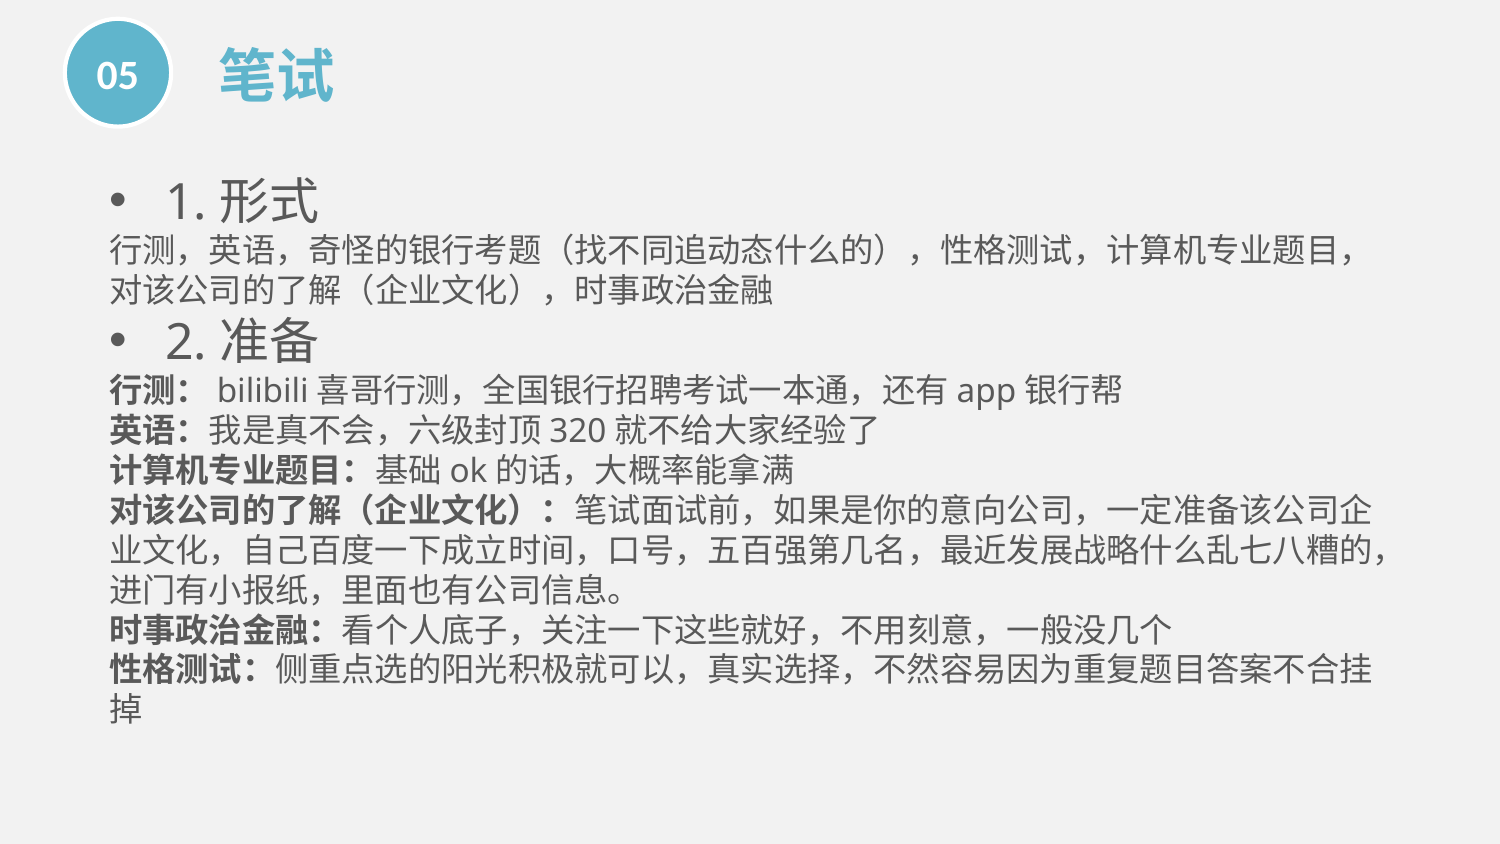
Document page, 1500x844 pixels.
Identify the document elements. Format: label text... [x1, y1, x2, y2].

text_box 1.形式 行测，英语，奇怪的银行考题（找不同追动态什么的），性格测试，计算机专业题目，对该公司的了解（企业文化），时事政治金融 2.准备 行测：bilibili喜哥行测，全国银行招聘考试一本通，还有app银行帮 英语：我是真不会，六级封顶320就不给大家经验了 计算机专业题目：基础ok的话，大概率能拿满 对该公司的了解（企业文化）：笔试面试前，如果是你的意向公司，一定准备该公司企业文化，自己百度一下成立时间，口号，五百强第几名，最近发展战略什么乱七八糟的，进门有小报纸，里面也有公司信息。 时事政治金融：看个人底子，关注一下这些就好，不用刻意，一般没几个 性格测试：侧重点选的阳光积极就可以，真实选择，不然容易因为重复题目答案不合挂掉 [94, 161, 1406, 736]
text_box 笔试 [218, 38, 550, 109]
text_box 05 [62, 16, 174, 129]
